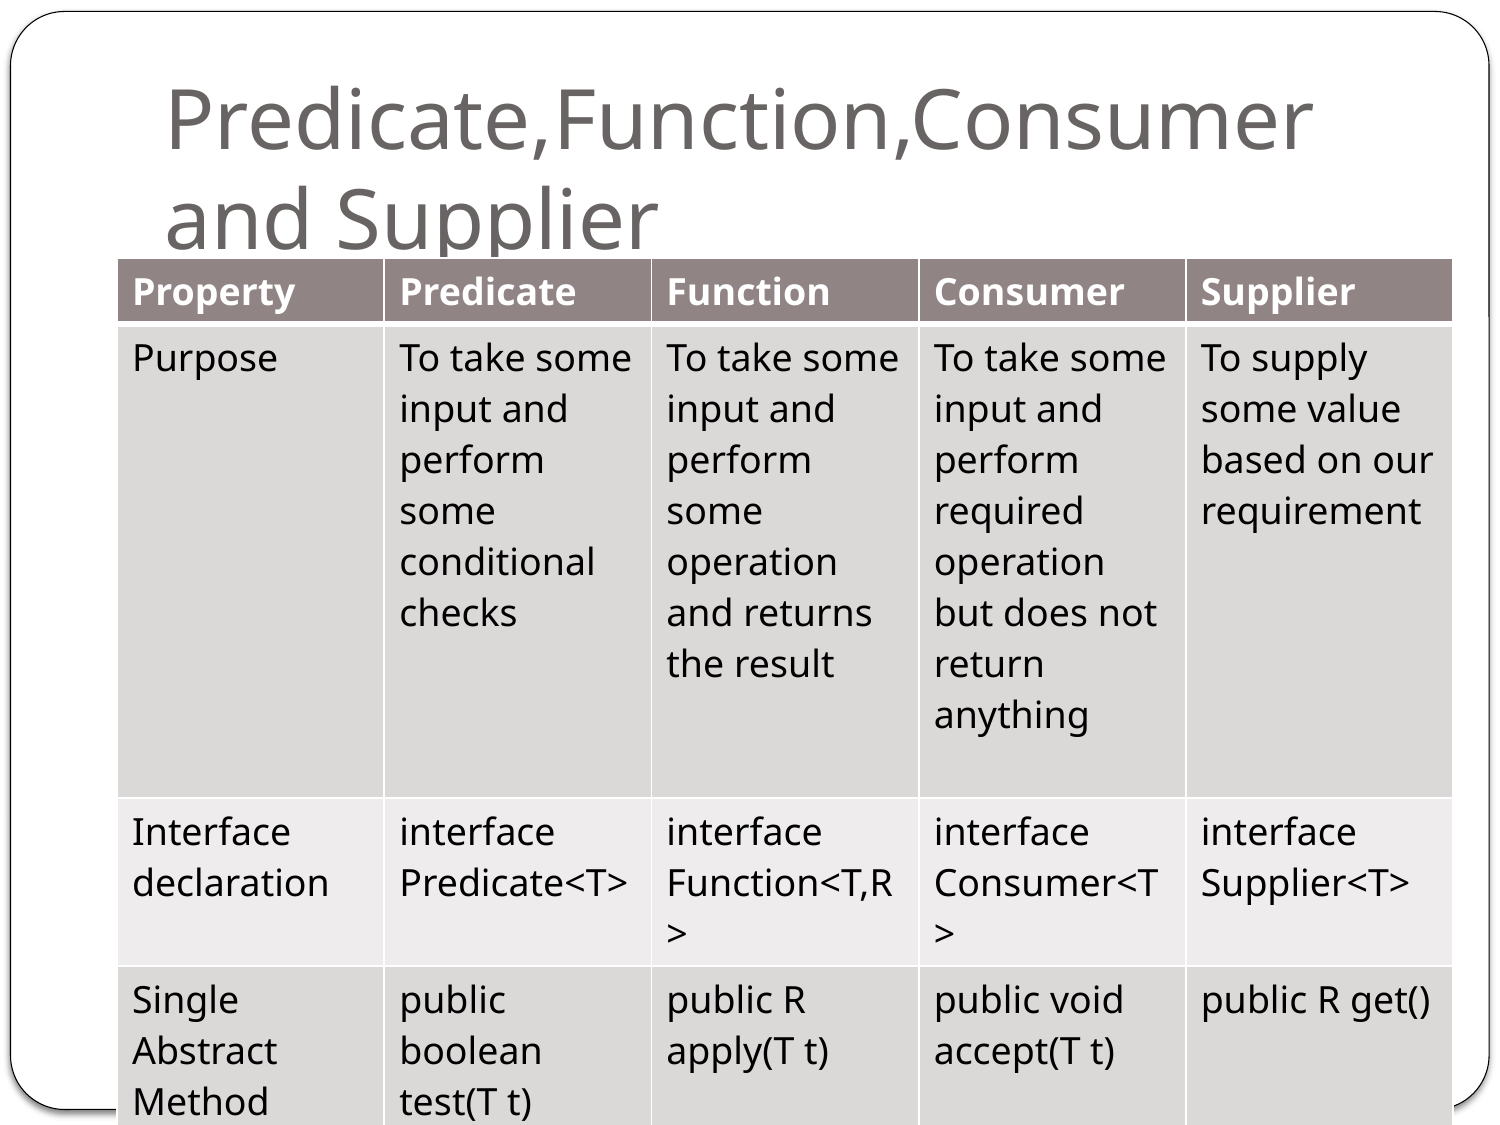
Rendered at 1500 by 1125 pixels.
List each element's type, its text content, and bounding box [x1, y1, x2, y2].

table_cell public void accept(T t) [920, 967, 1185, 1125]
table_cell To supply some value based on our requirement [1187, 327, 1452, 797]
table_header Predicate [385, 259, 651, 321]
table_cell public R get() [1187, 967, 1452, 1125]
table_cell Single Abstract Method [118, 967, 383, 1125]
table_cell interface Supplier<T> [1187, 799, 1452, 965]
table_cell interface Predicate<T> [385, 799, 651, 965]
table_header Function [652, 259, 918, 321]
table_header Consumer [920, 259, 1185, 321]
table_cell Interface declaration [118, 799, 383, 965]
table_cell To take some input and perform some operation and returns the result [652, 327, 918, 797]
table_header Property [118, 259, 383, 321]
table_cell public R apply(T t) [652, 967, 918, 1125]
table_cell interface Consumer<T> [920, 799, 1185, 965]
title Predicate,Function,Consumer and Supplier [150, 45, 1425, 257]
table_cell To take some input and perform some conditional checks [385, 327, 651, 797]
table_cell public boolean test(T t) [385, 967, 651, 1125]
table_cell Purpose [118, 327, 383, 797]
table_header Supplier [1187, 259, 1452, 321]
table_cell interface Function<T,R> [652, 799, 918, 965]
table_cell To take some input and perform required operation but does not return anything [920, 327, 1185, 797]
